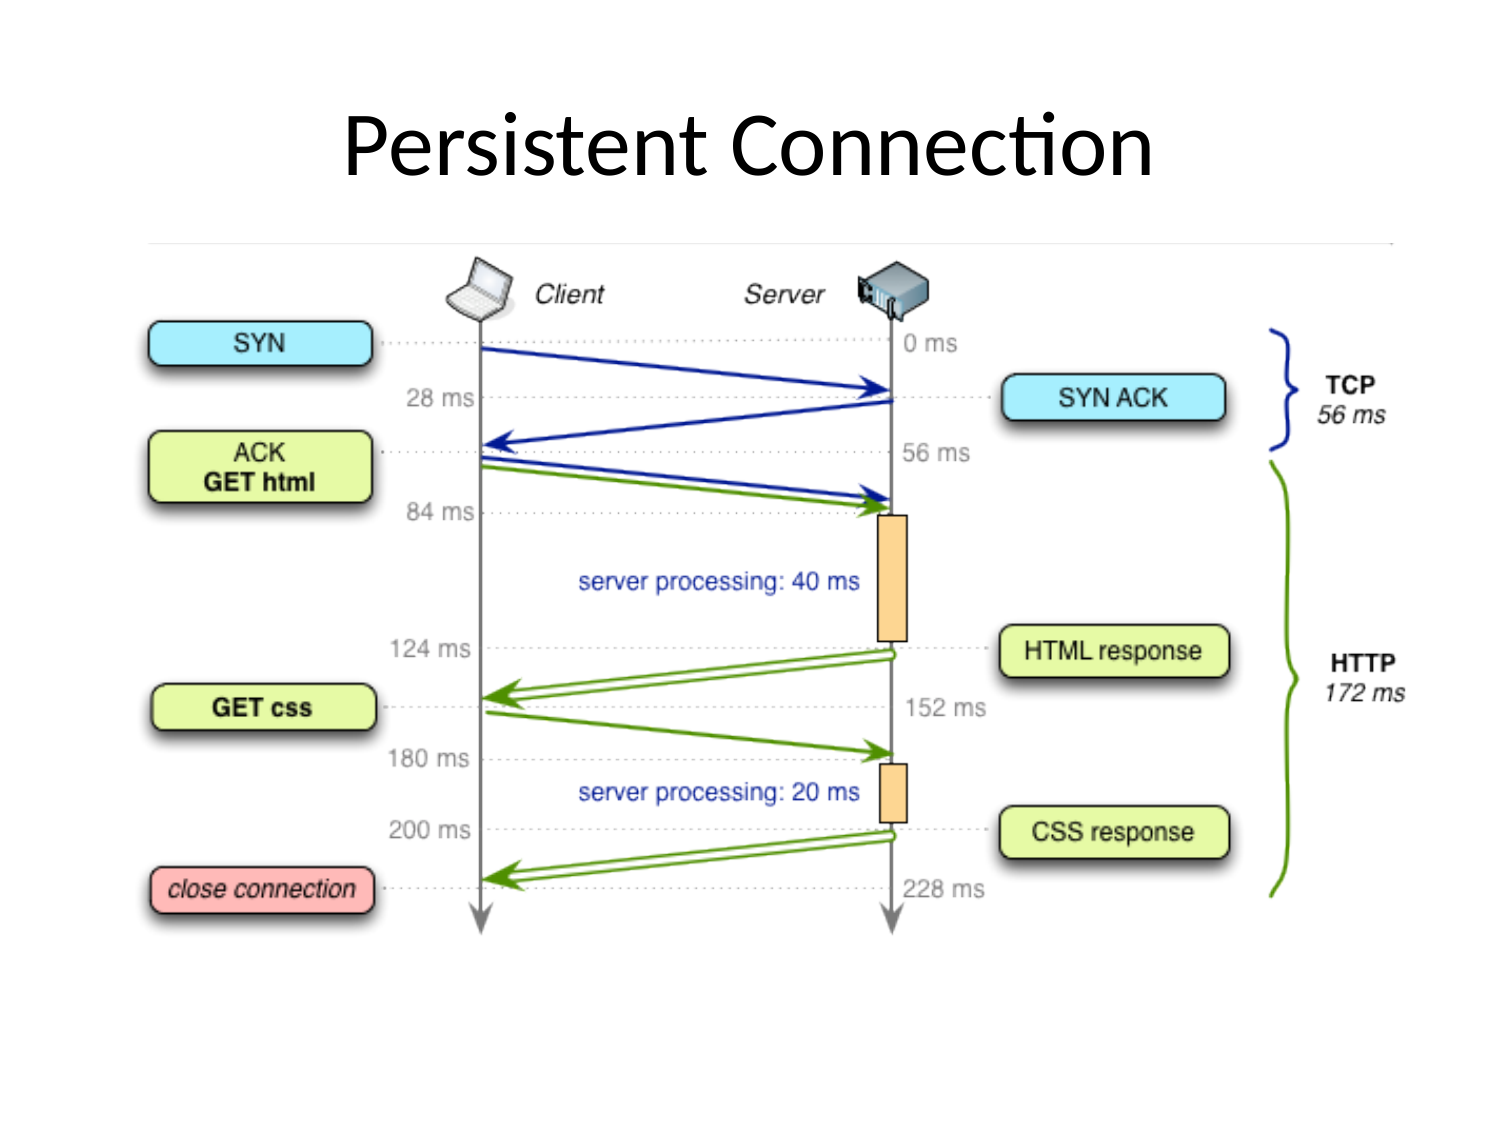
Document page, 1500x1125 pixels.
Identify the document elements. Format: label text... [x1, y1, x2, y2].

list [123, 243, 1408, 953]
title Persistent Connection [75, 45, 1425, 233]
